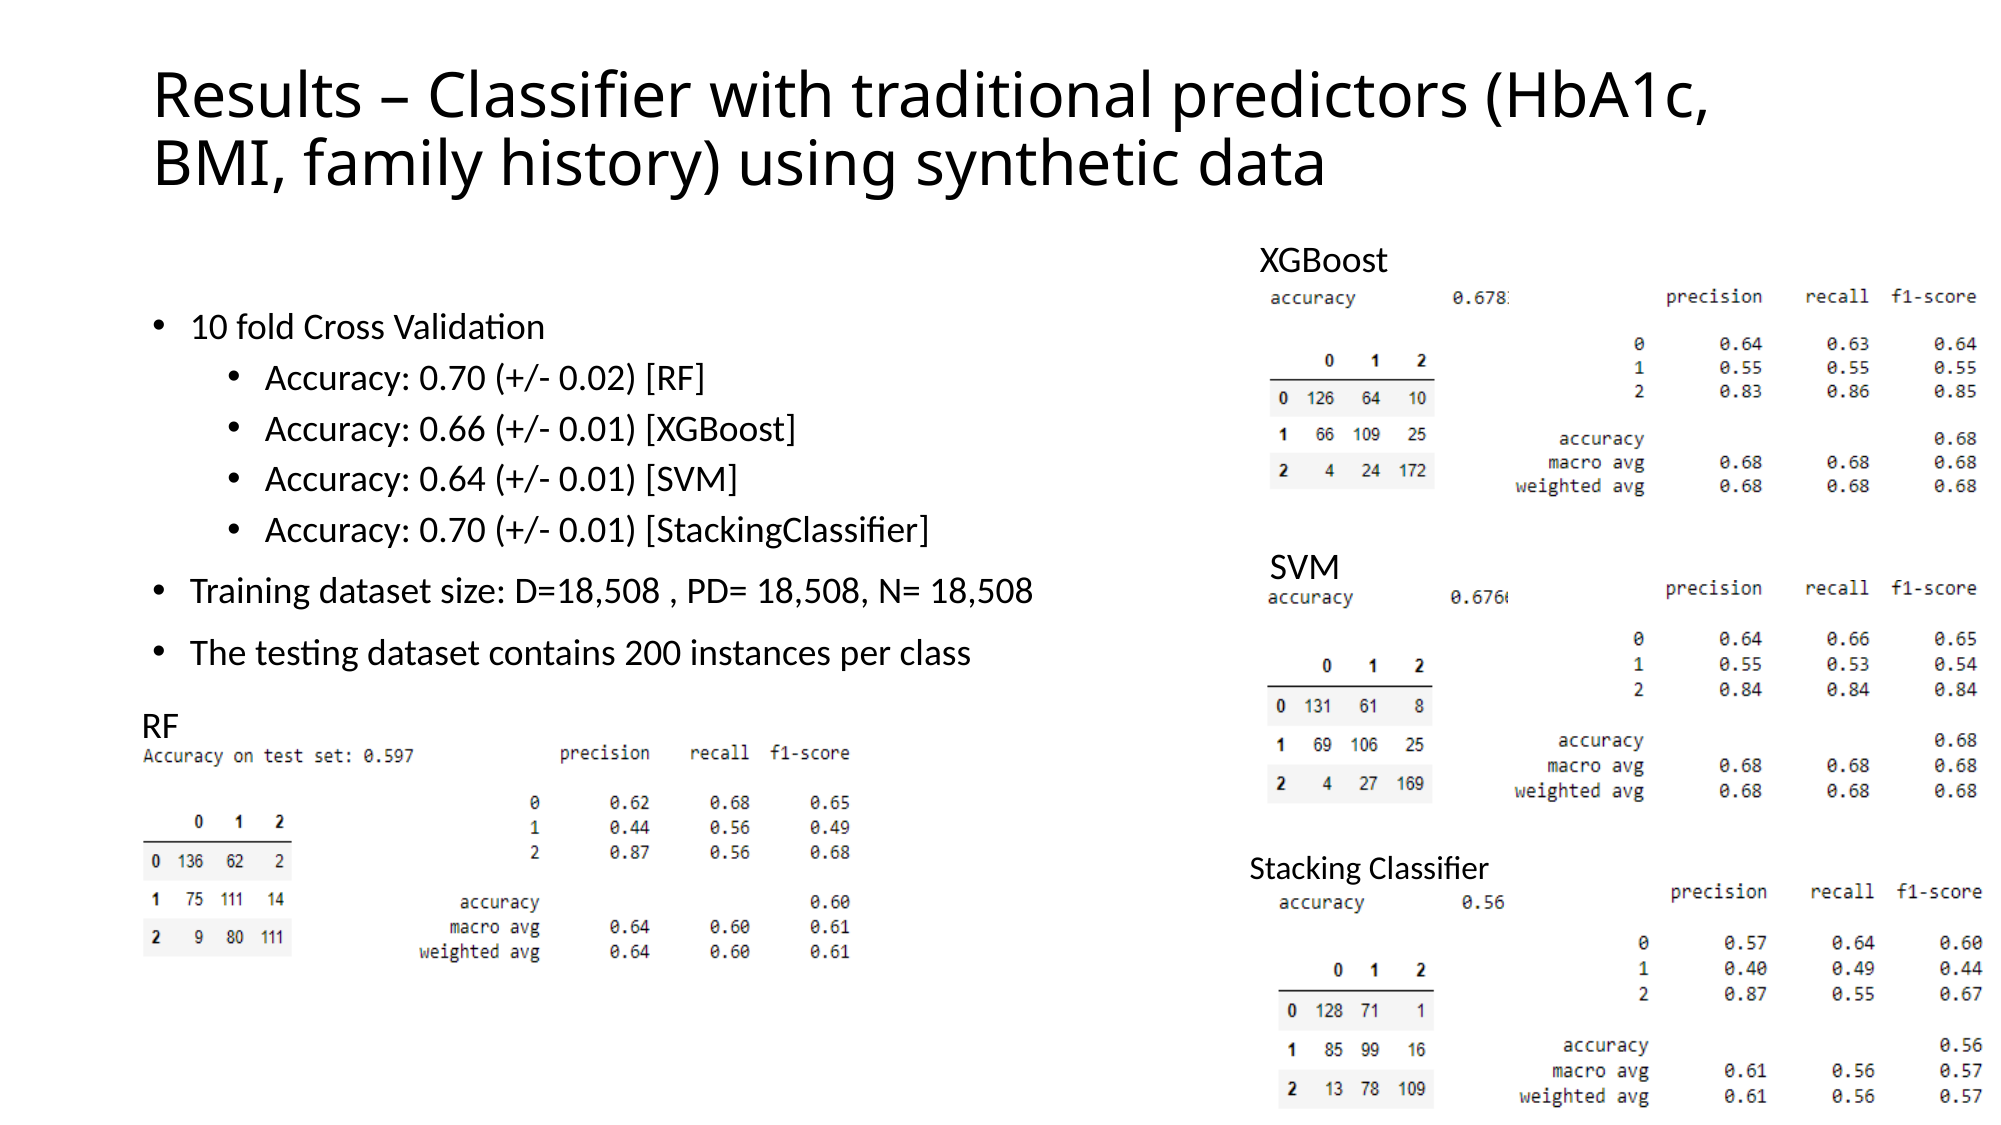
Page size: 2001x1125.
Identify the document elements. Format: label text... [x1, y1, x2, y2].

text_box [1262, 534, 1983, 808]
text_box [1263, 228, 1984, 502]
list 10 fold Cross Validation Accuracy: 0.70 (+/- 0.02) [RF] Accuracy: 0.66 (+/- 0.01) [XGBoost] Accuracy: 0.64 (+/- 0.01) [SVM] Accuracy: 0.70 (+/- 0.01) [StackingClassifier] Training dataset size: D=18,508 , PD=‭ 18,508‬, ‭N= 18,508 The testing dataset contains 200 instances per class [137, 299, 1863, 1014]
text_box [1266, 838, 1987, 1112]
title Results – Classifier with traditional predictors (HbA1c, BMI, family history) using synthetic data [137, 59, 1863, 278]
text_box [137, 693, 858, 967]
